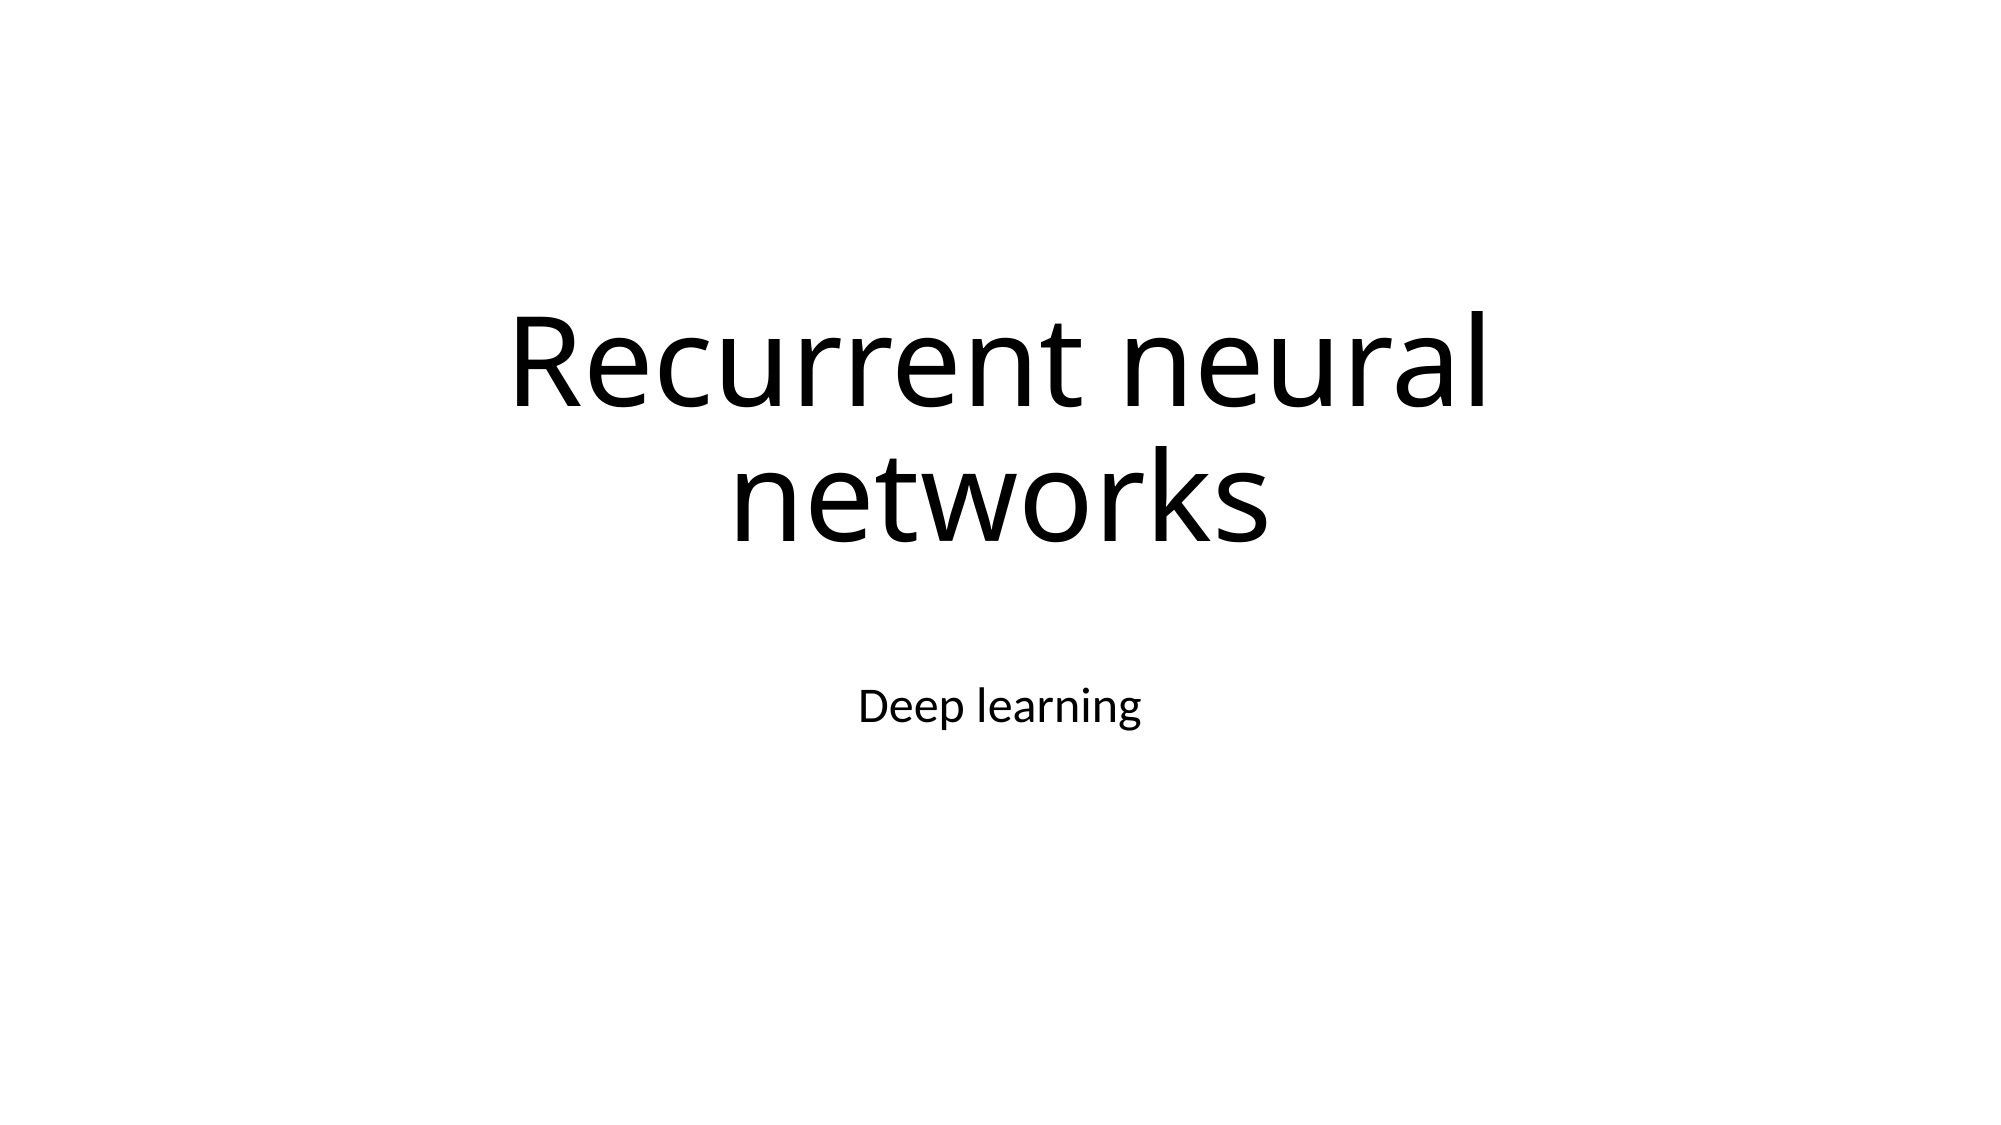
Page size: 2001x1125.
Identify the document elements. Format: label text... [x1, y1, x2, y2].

subtitle Deep learning [249, 590, 1750, 863]
title Recurrent neural networks [249, 184, 1750, 576]
